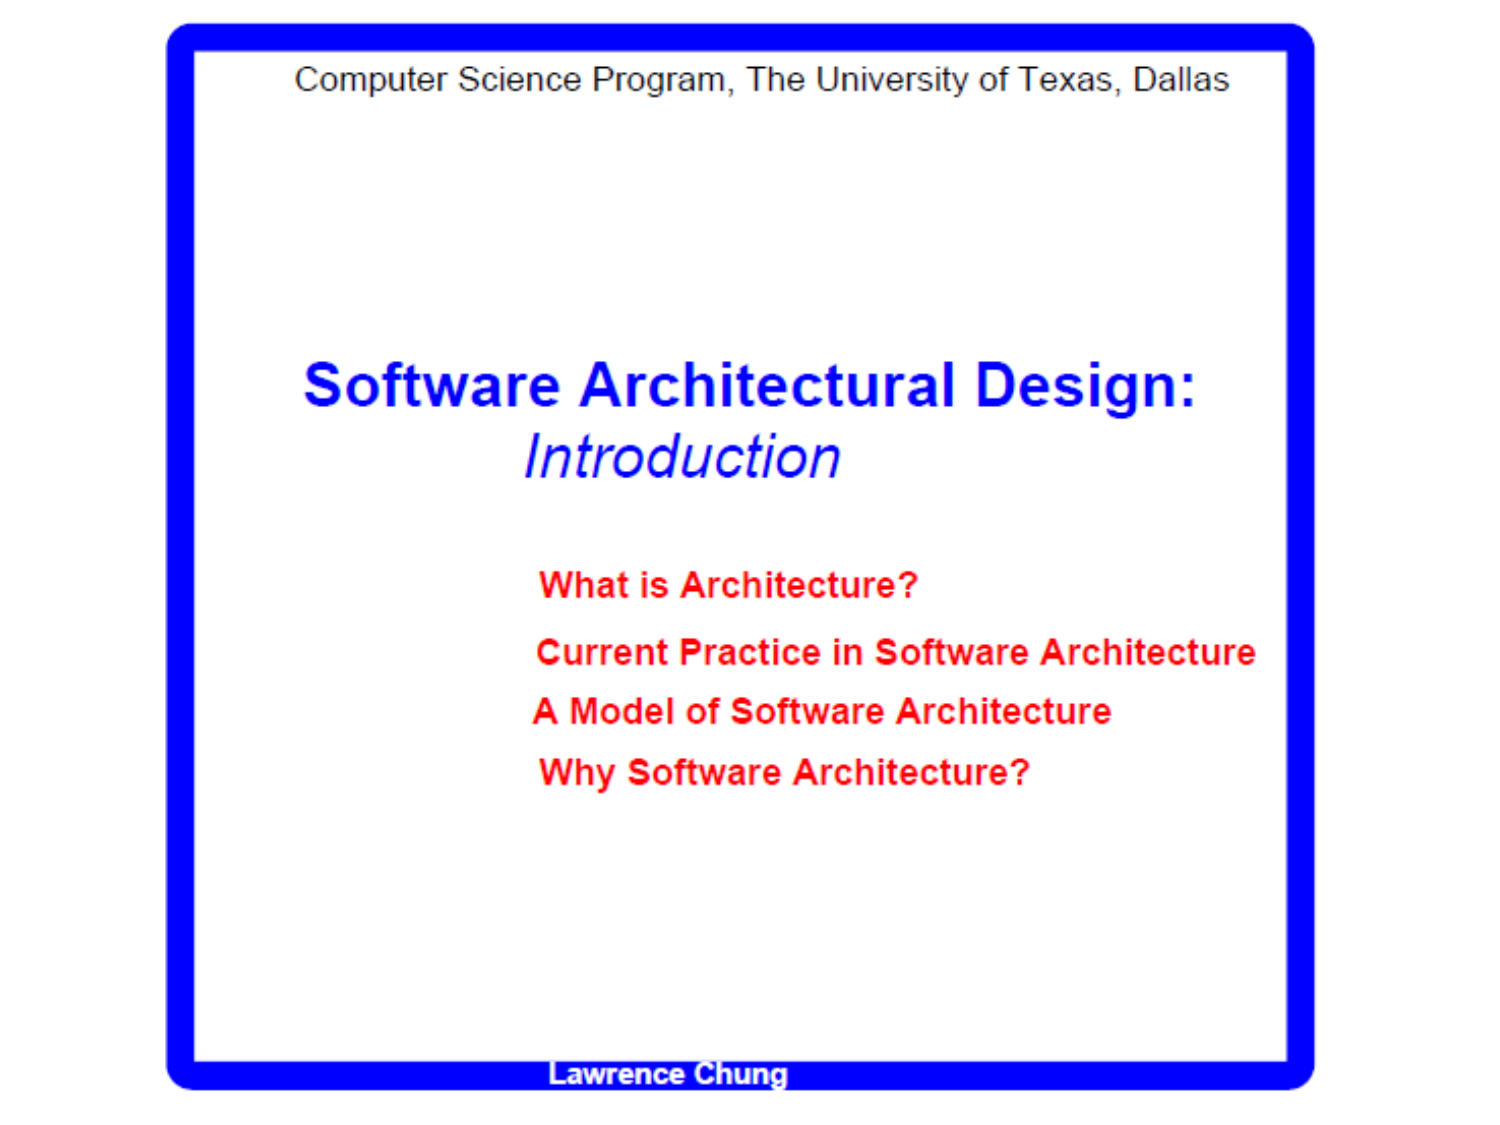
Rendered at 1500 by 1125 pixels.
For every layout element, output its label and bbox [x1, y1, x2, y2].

picture [162, 8, 1326, 1105]
